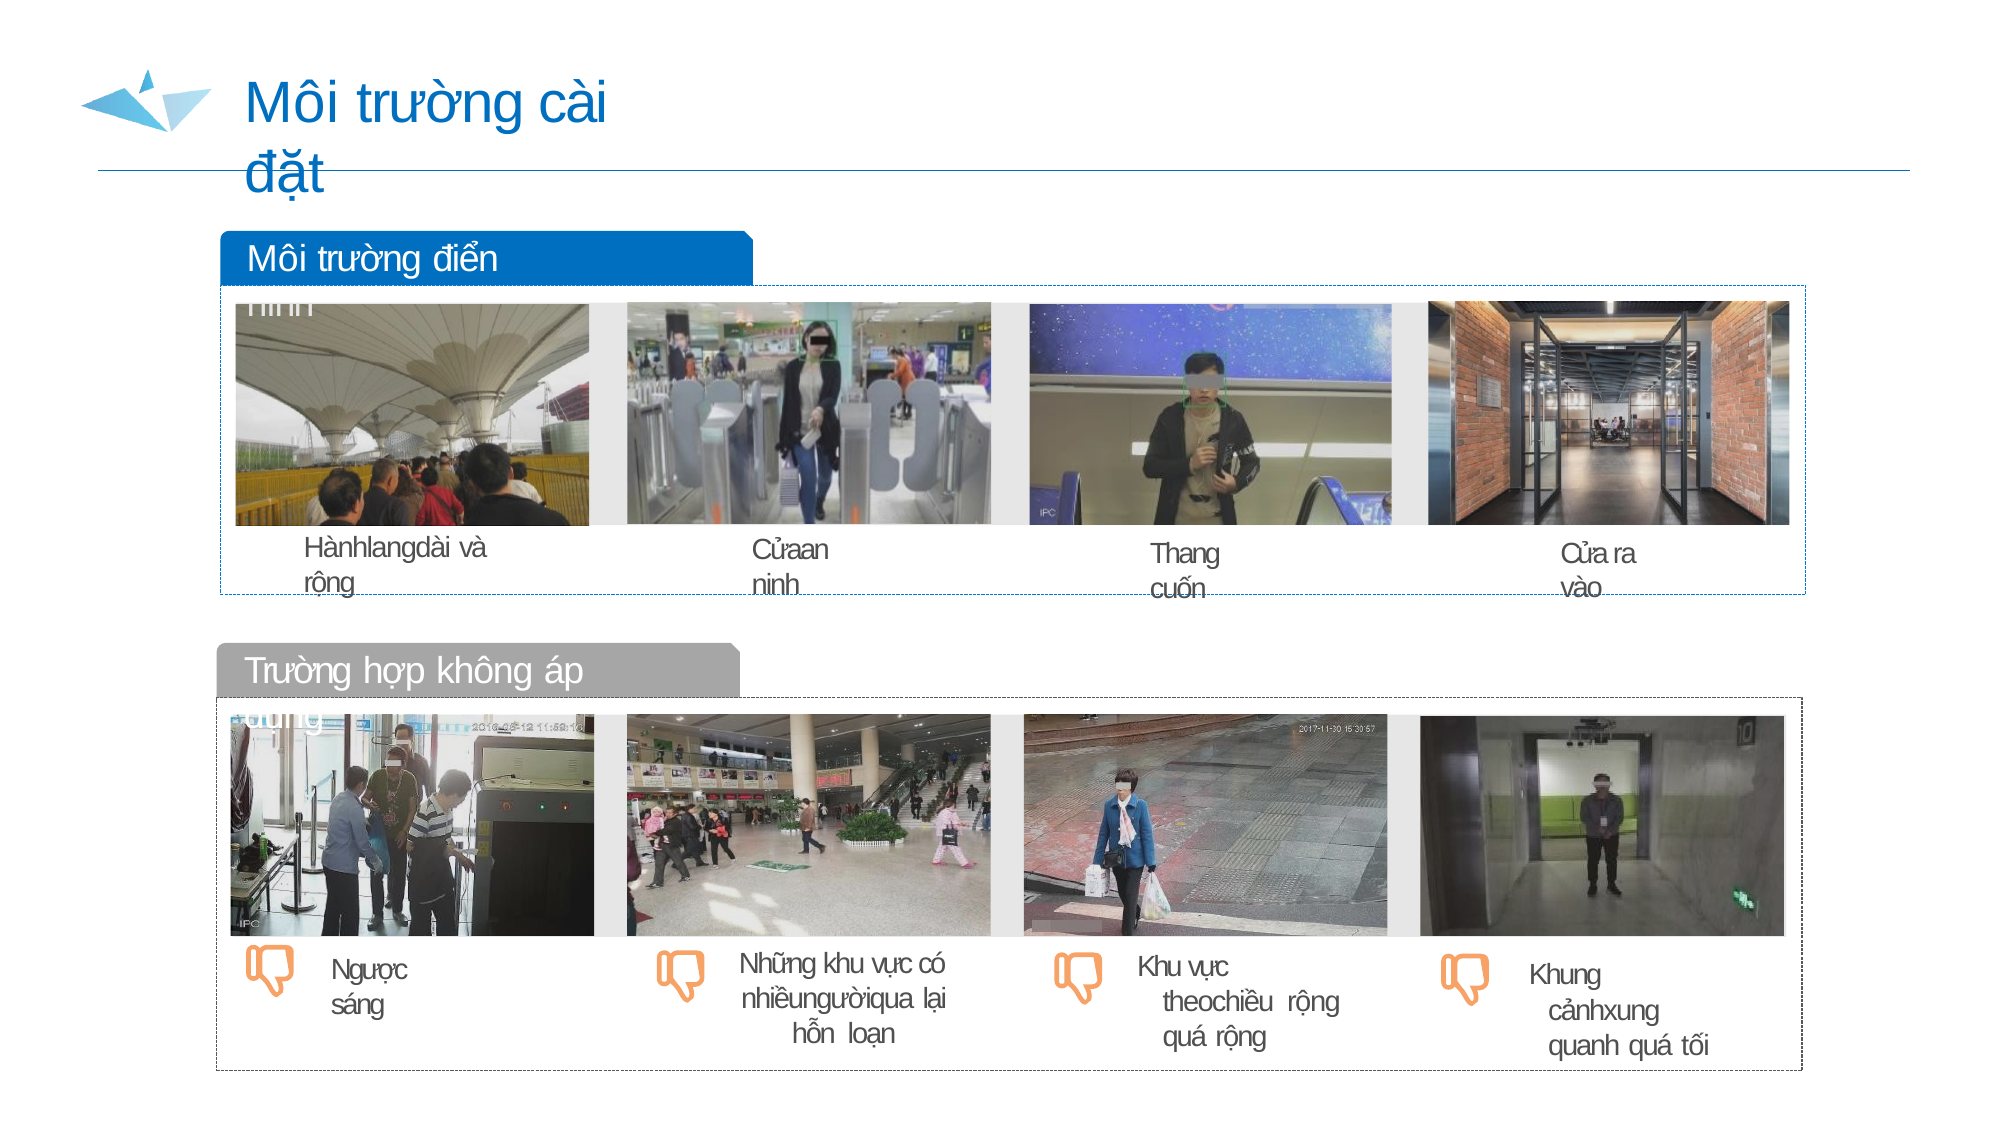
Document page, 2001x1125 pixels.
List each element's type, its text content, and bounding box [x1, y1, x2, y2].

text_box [219, 230, 1807, 596]
title Môi trường cài đặt [242, 62, 691, 170]
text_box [215, 642, 1803, 1072]
text_box [80, 68, 212, 132]
title Môi trường cài đặt [242, 171, 691, 228]
